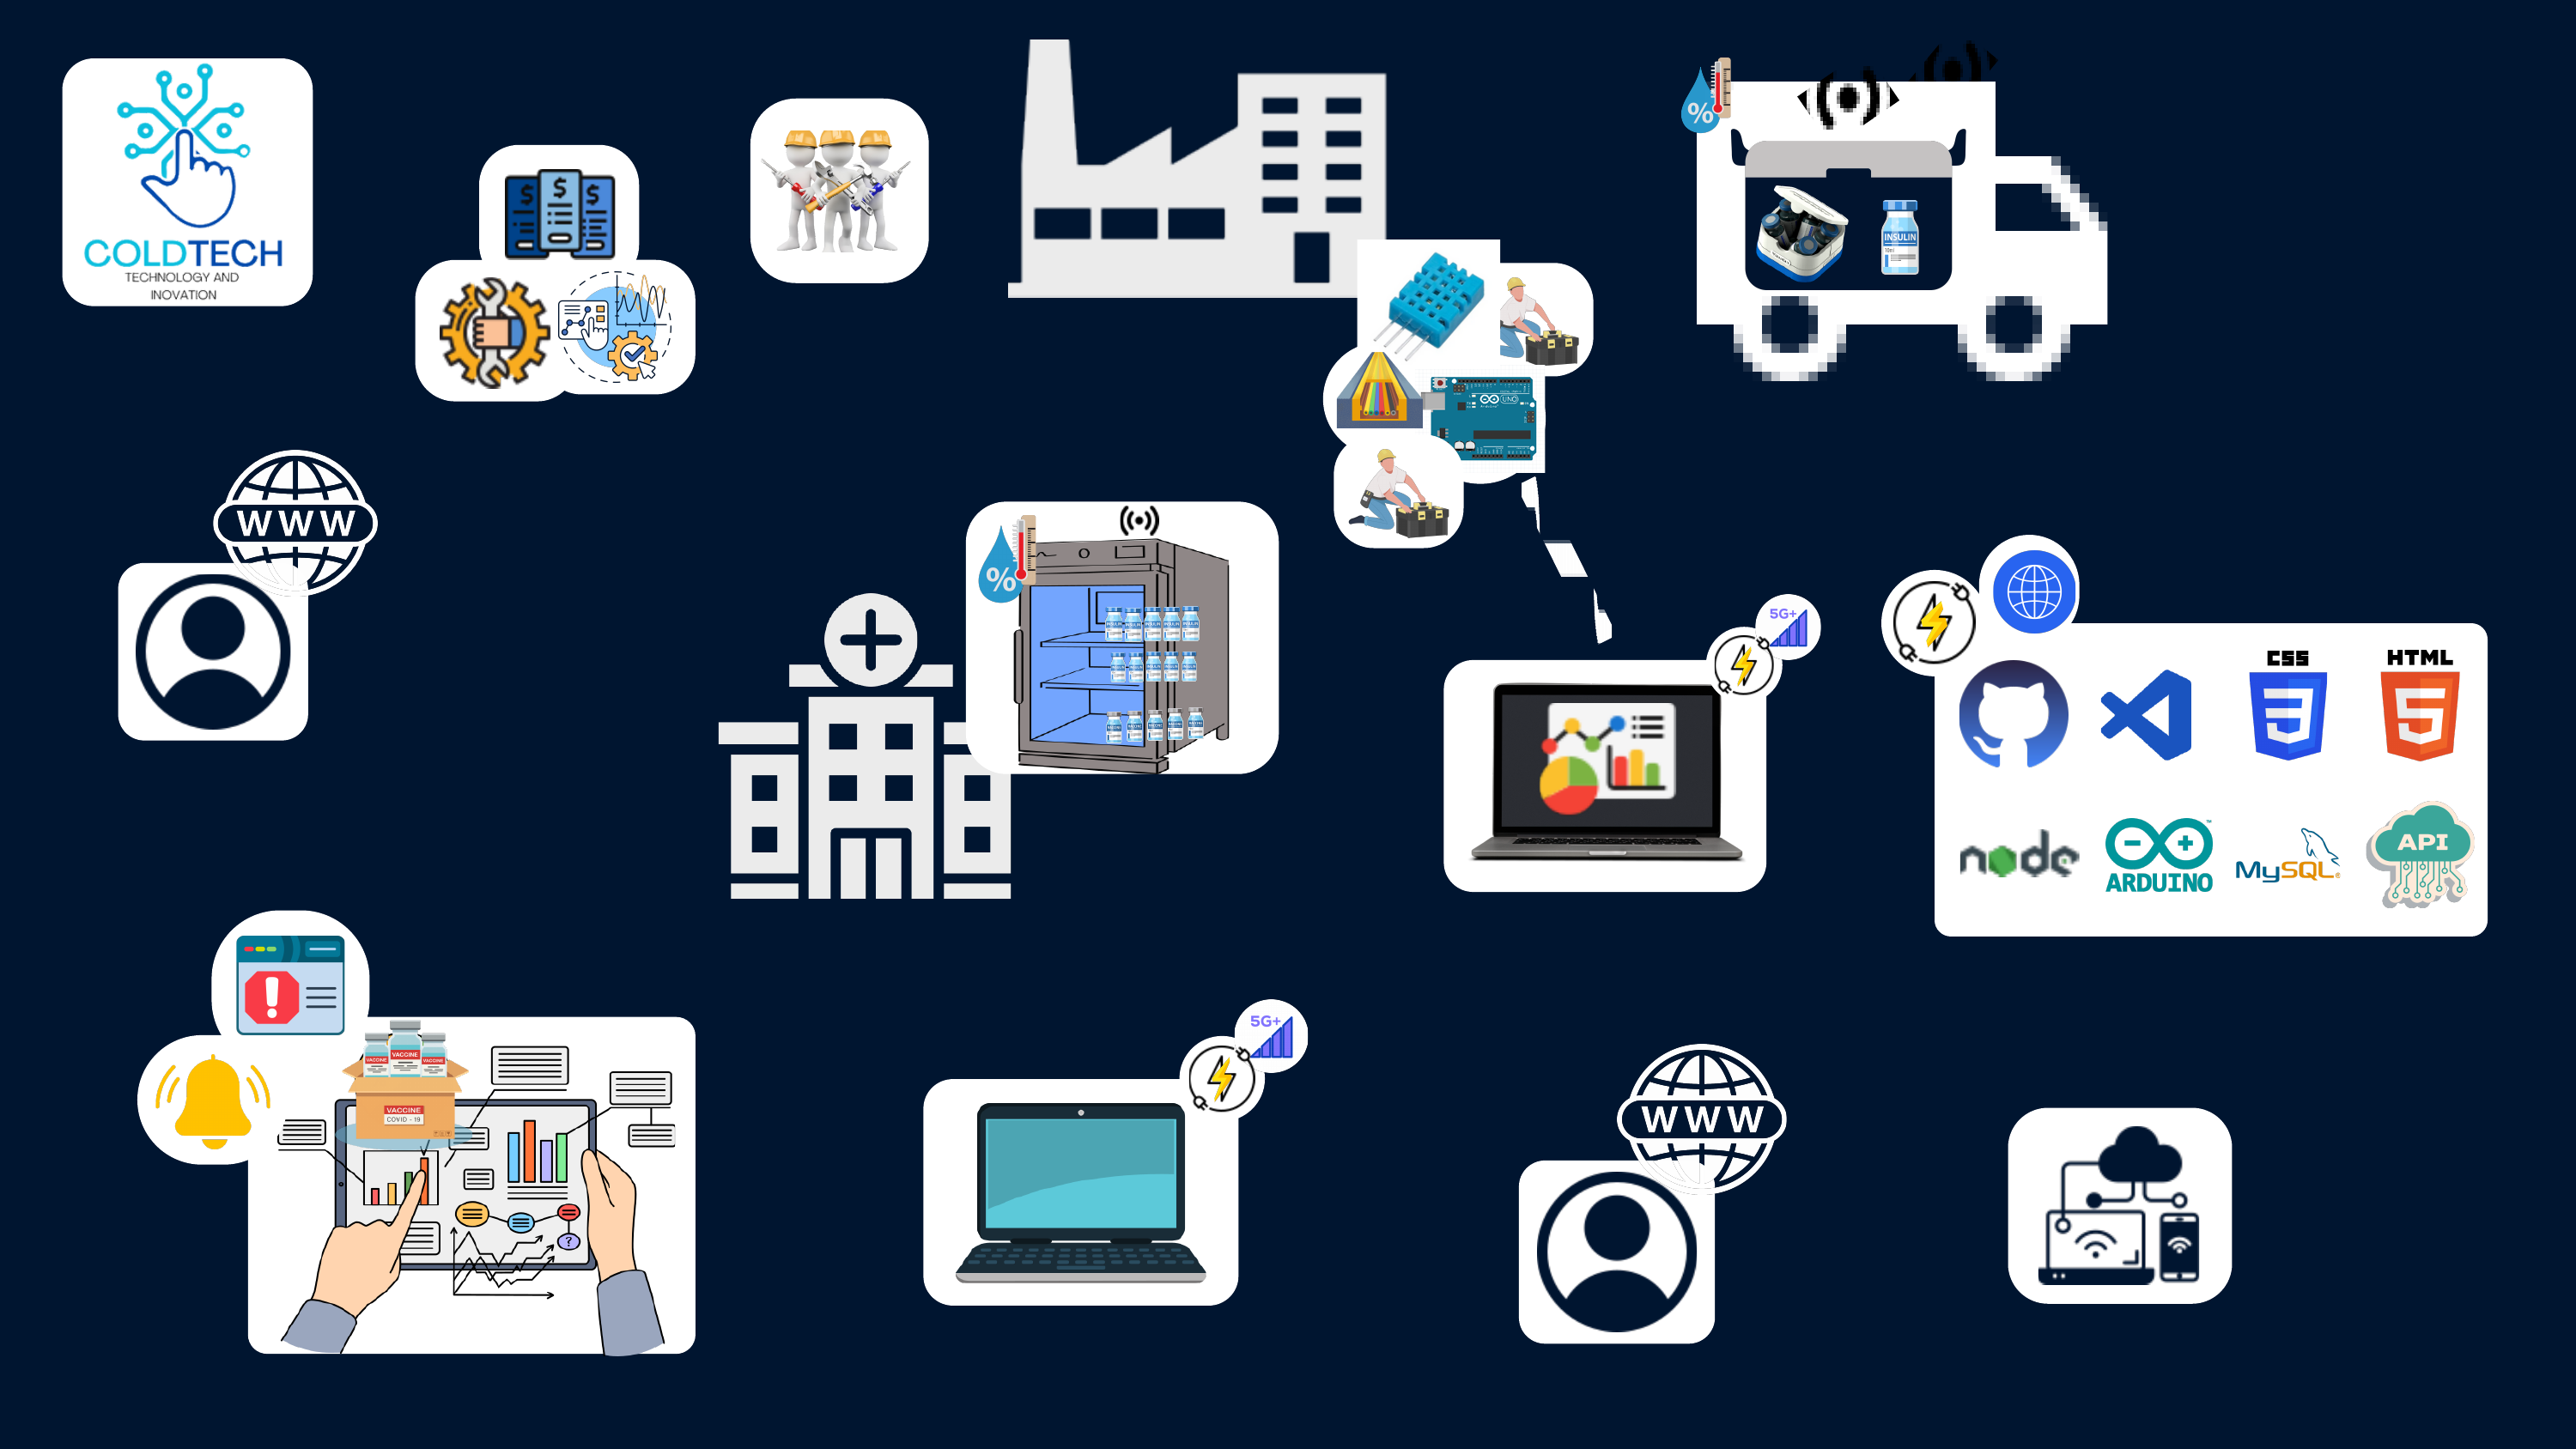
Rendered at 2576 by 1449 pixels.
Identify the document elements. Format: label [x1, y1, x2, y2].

text_box [1441, 353, 1546, 484]
text_box [1617, 1044, 1787, 1195]
text_box [15, 22, 353, 359]
text_box [1730, 128, 1966, 290]
text_box [1007, 39, 1400, 298]
text_box [1755, 594, 1821, 660]
text_box [1881, 200, 1919, 275]
text_box [1498, 262, 1594, 377]
text_box [1518, 490, 1618, 646]
text_box [247, 1016, 696, 1355]
text_box [118, 562, 309, 741]
text_box [1322, 342, 1437, 456]
text_box [1934, 622, 2488, 937]
text_box [1978, 534, 2080, 646]
text_box [62, 58, 313, 306]
text_box [1797, 50, 1900, 148]
text_box [923, 1078, 1239, 1307]
text_box [1756, 185, 1849, 282]
text_box [965, 501, 1279, 774]
text_box [213, 450, 378, 597]
text_box [1179, 1035, 1266, 1122]
text_box [1676, 58, 1731, 137]
text_box [541, 259, 696, 395]
text_box [1234, 999, 1309, 1073]
text_box [1443, 659, 1767, 893]
text_box [718, 593, 1024, 899]
text_box [1518, 1160, 1716, 1344]
text_box [750, 98, 929, 283]
text_box [137, 1034, 289, 1165]
text_box [1363, 246, 1495, 351]
text_box [1334, 434, 1464, 549]
text_box [1705, 626, 1783, 704]
text_box [1357, 239, 1501, 340]
text_box [1697, 82, 2108, 381]
text_box [2008, 1107, 2233, 1304]
text_box [478, 144, 640, 258]
text_box [1908, 24, 1999, 82]
text_box [1880, 569, 1989, 677]
text_box [415, 259, 544, 402]
text_box [211, 910, 370, 1069]
